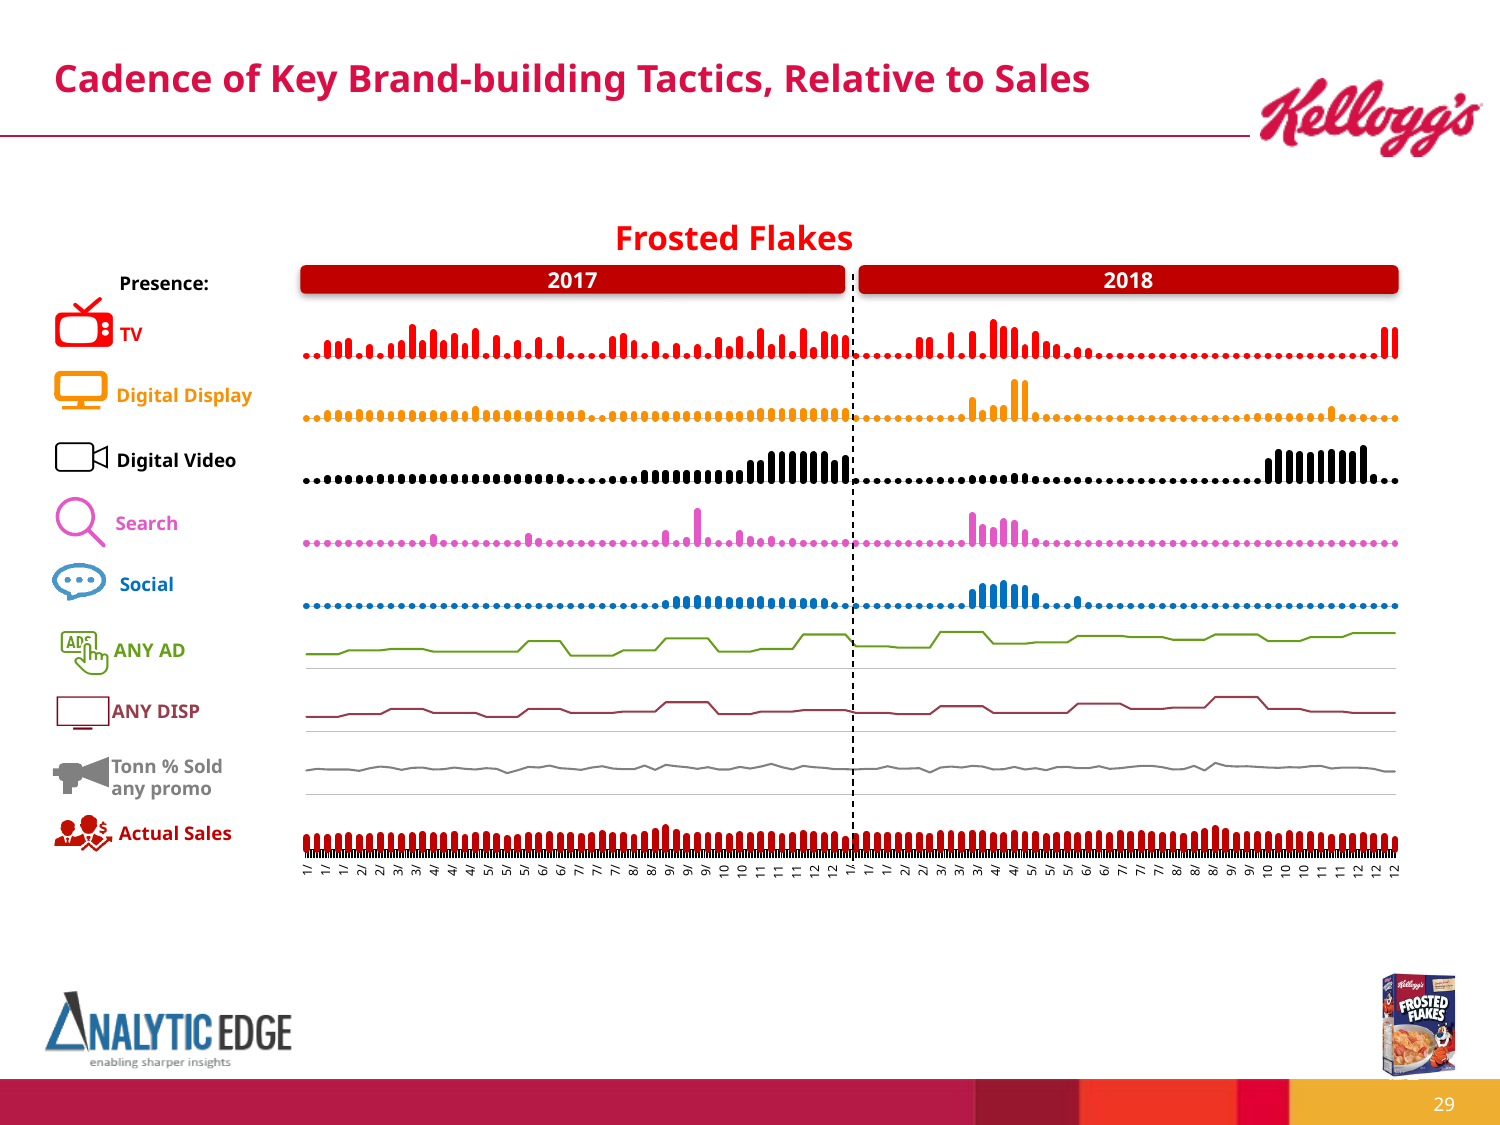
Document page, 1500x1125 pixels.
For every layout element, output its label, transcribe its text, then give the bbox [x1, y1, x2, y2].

text_box [56, 371, 106, 401]
text_box Frosted Flakes [49, 199, 1419, 275]
text_box [60, 403, 103, 412]
text_box Actual Sales [117, 814, 243, 852]
picture [1260, 78, 1483, 157]
picture [55, 297, 114, 348]
picture [56, 628, 114, 678]
picture [0, 969, 1500, 1125]
text_box [55, 496, 106, 548]
text_box Tonn % Sold any promo [96, 746, 243, 807]
text_box ANY AD [116, 631, 201, 669]
picture [53, 687, 113, 739]
title Cadence of Key Brand-building Tactics, Relative to Sales [54, 40, 1252, 116]
picture [44, 991, 293, 1071]
text_box Social [110, 564, 190, 603]
text_box Search [100, 504, 194, 542]
picture [54, 433, 108, 480]
text_box ANY DISP [115, 692, 215, 730]
text_box Digital Video [113, 441, 243, 479]
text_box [52, 756, 110, 794]
picture [52, 807, 113, 860]
text_box Digital Display [101, 376, 243, 414]
text_box Presence: [104, 264, 224, 302]
text_box TV [116, 315, 158, 353]
chart [249, 265, 1419, 925]
picture [52, 558, 106, 605]
